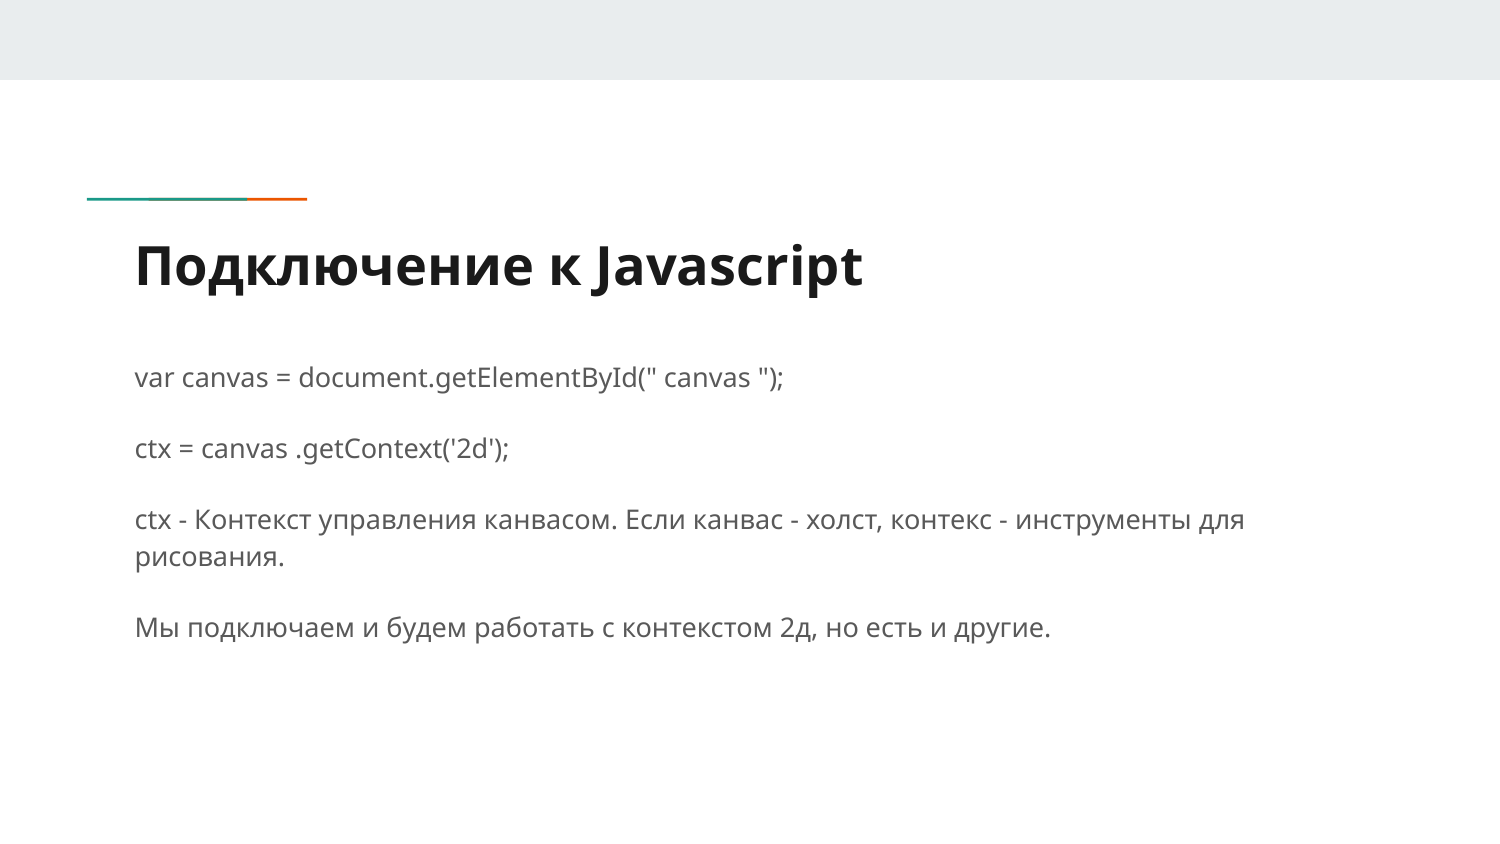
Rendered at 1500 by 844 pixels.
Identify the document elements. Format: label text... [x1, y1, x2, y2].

list var canvas = document.getElementById(" canvas "); ctx = canvas .getContext('2d'); ctx - Контекст управления канвасом. Если канвас - холст, контекс - инструменты для рисования. Мы подключаем и будем работать с контекстом 2д, но есть и другие. [119, 341, 1381, 712]
title Подключение к Javascript [119, 216, 1381, 305]
